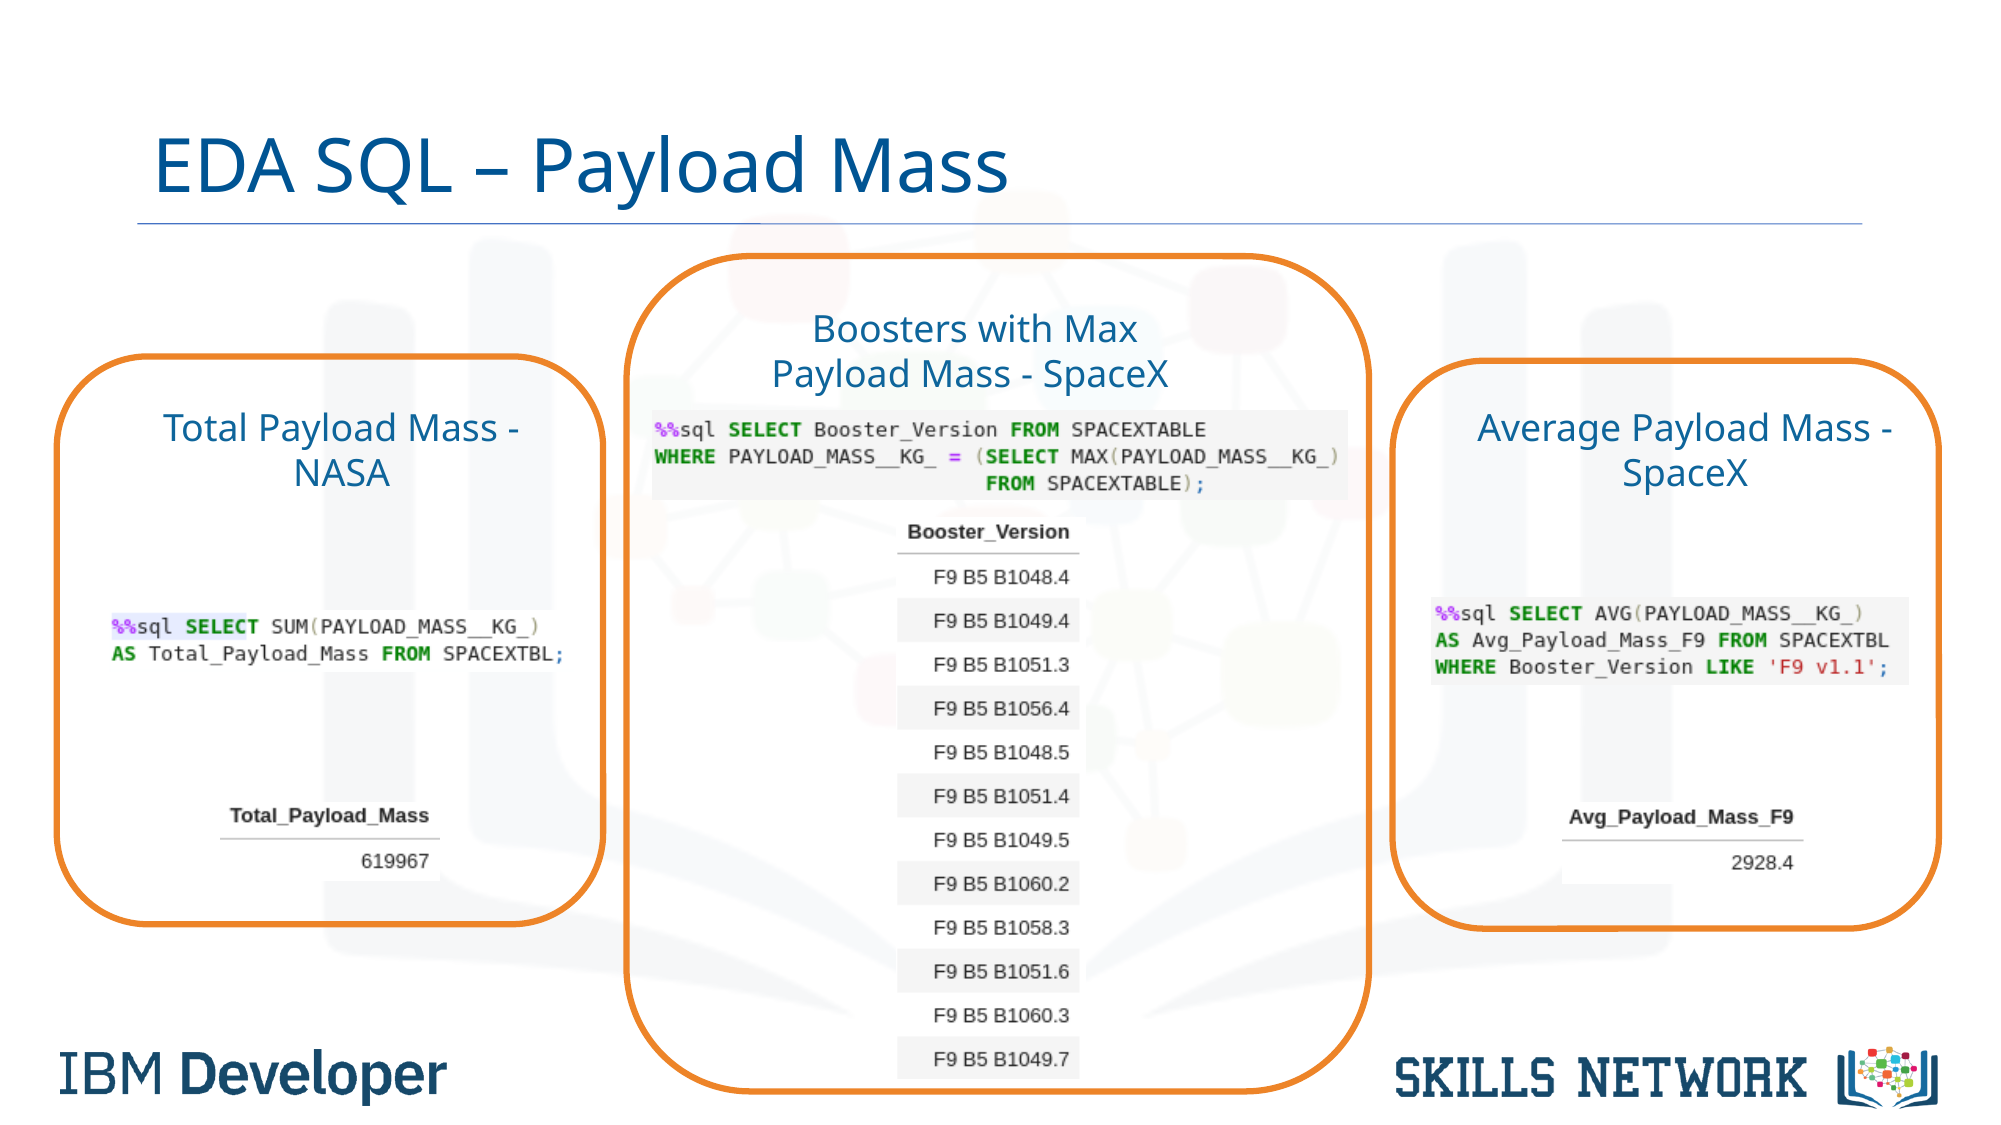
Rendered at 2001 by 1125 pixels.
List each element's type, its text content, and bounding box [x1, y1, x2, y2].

picture [652, 410, 1348, 500]
text_box Boosters with Max Payload Mass - SpaceX [716, 297, 1224, 403]
picture [1431, 597, 1909, 685]
text_box [625, 255, 1371, 1093]
picture [1562, 802, 1807, 884]
text_box Total Payload Mass - NASA [135, 396, 548, 502]
picture [1390, 1045, 1945, 1111]
text_box [55, 355, 605, 926]
picture [109, 610, 574, 672]
picture [896, 517, 1086, 1079]
text_box Average Payload Mass - SpaceX [1922, 396, 1939, 433]
text_box [1391, 359, 1940, 930]
picture [55, 1045, 459, 1108]
title EDA SQL – Payload Mass [137, 59, 1863, 278]
picture [220, 802, 440, 881]
